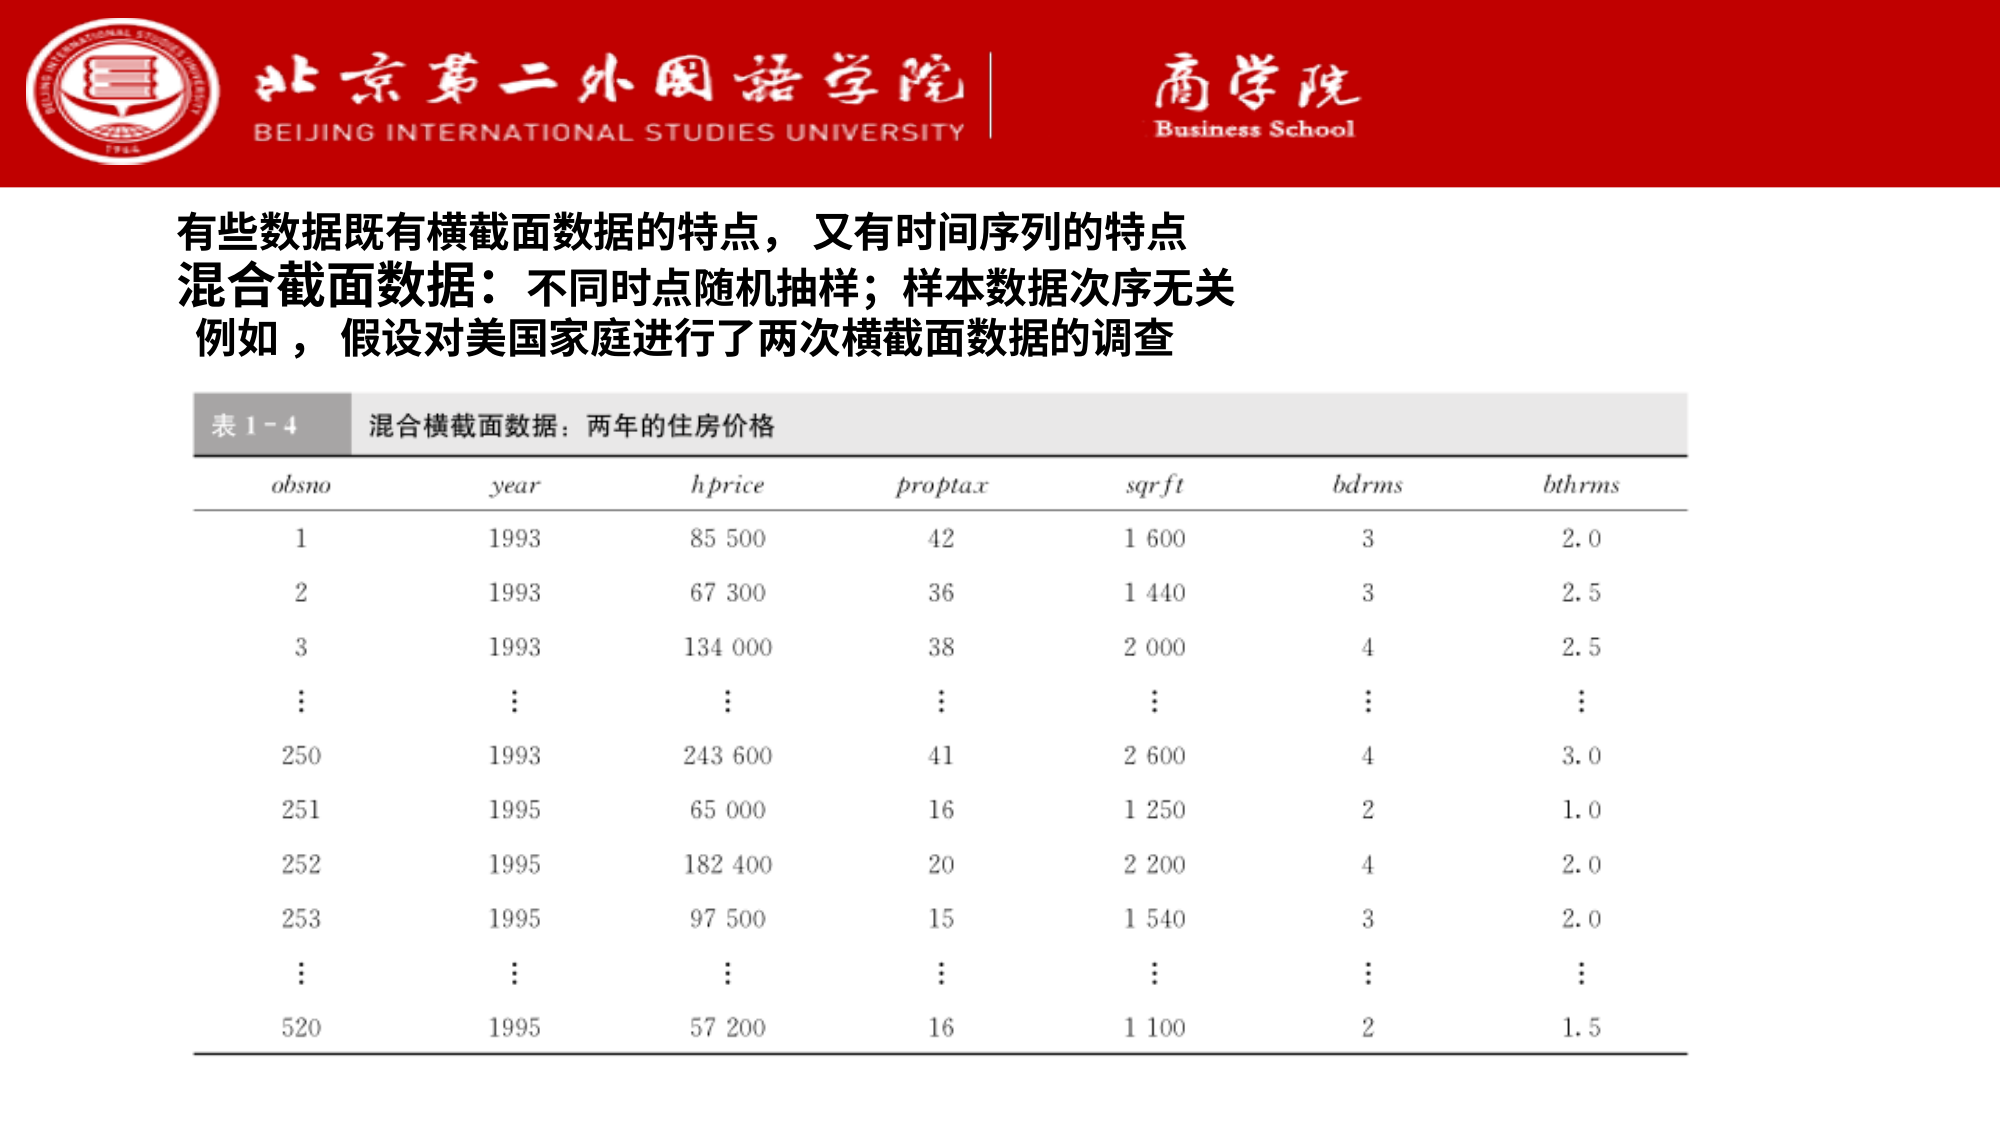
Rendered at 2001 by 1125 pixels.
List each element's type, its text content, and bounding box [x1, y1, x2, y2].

picture [26, 18, 1693, 165]
picture [184, 385, 1700, 1059]
list 有些数据既有横截面数据的特点， 又有时间序列的特点 混合截面数据：不同时点随机抽样；样本数据次序无关 例如 ， 假设对美国家庭进行了两次横截面数据的调查，如下表 [161, 208, 1886, 374]
